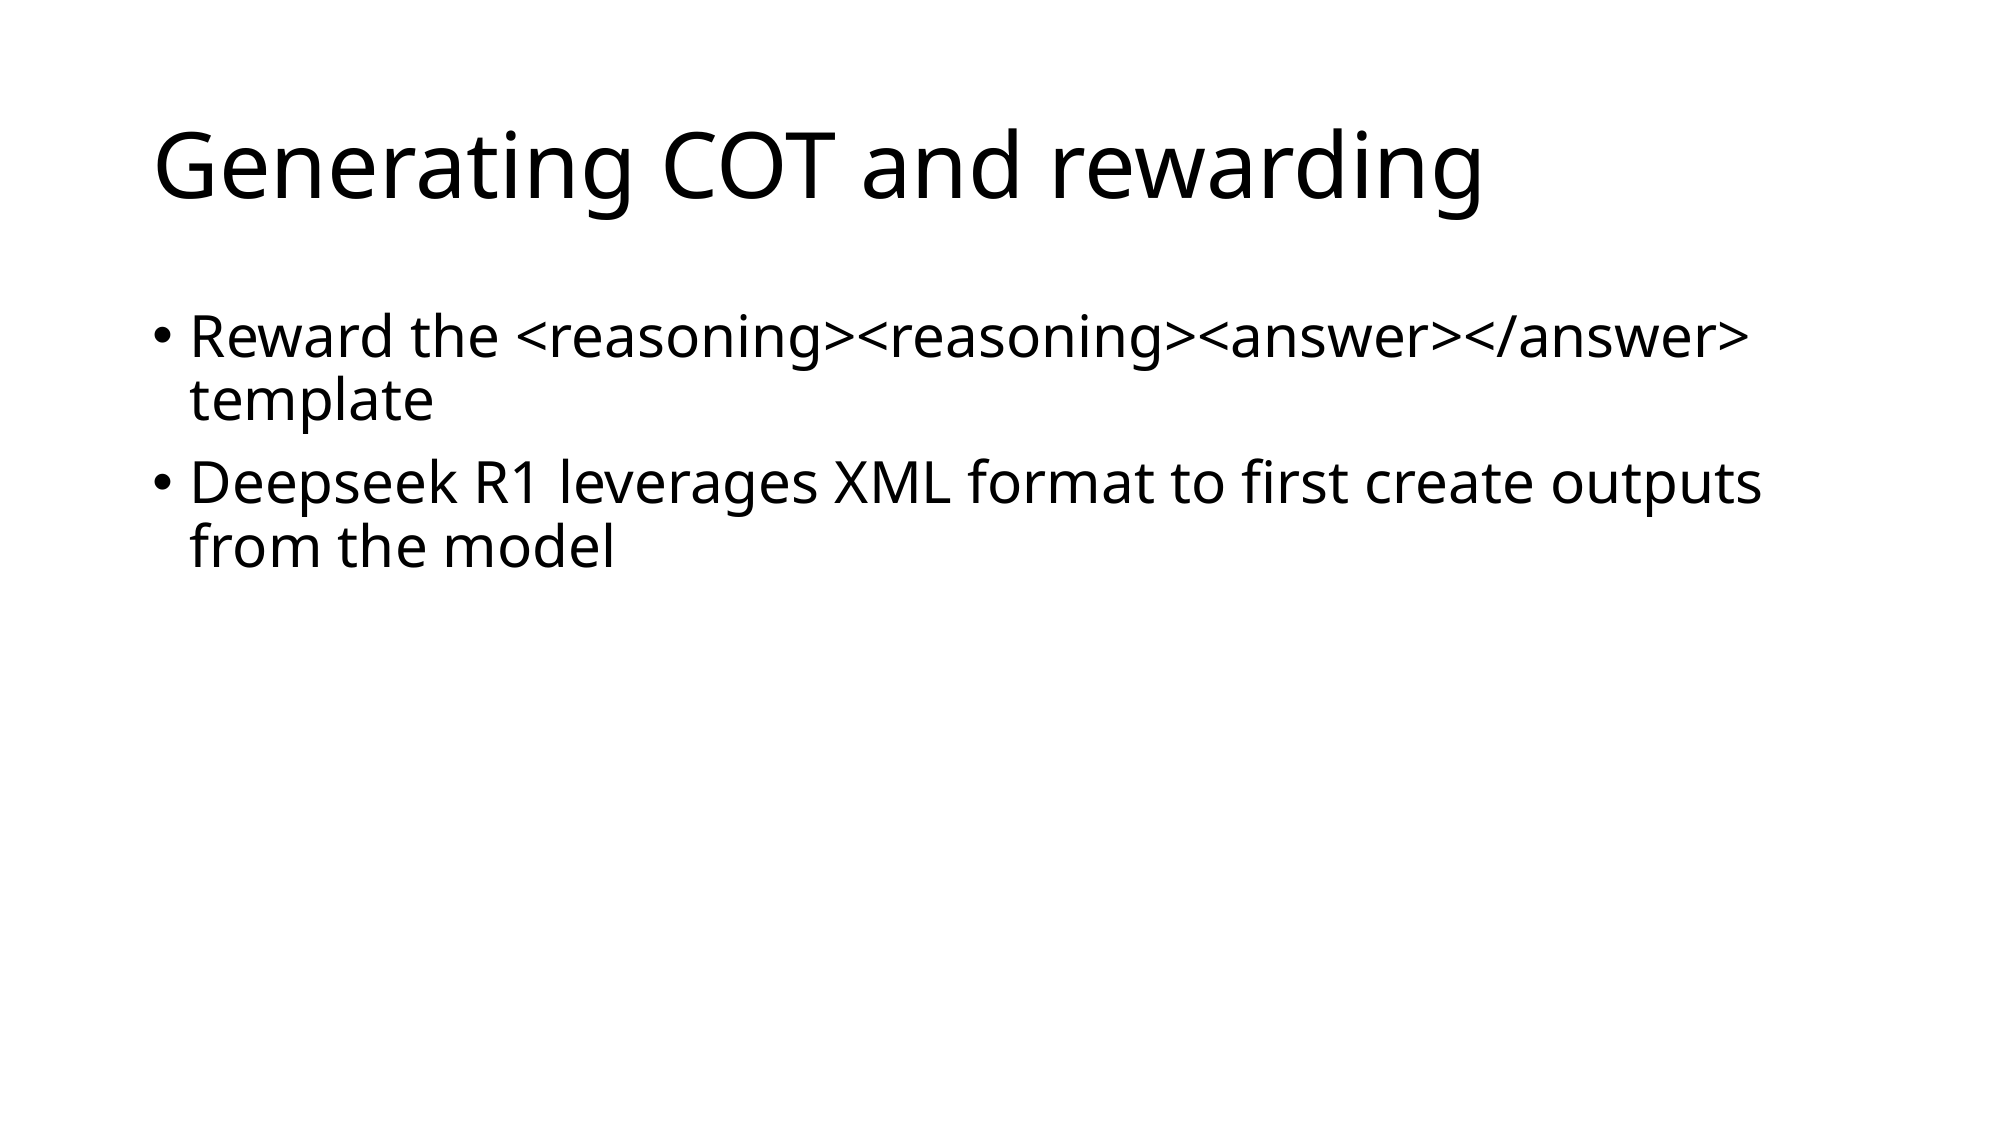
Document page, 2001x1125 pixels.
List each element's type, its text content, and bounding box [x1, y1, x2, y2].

list Reward the <reasoning><reasoning><answer></answer> template Deepseek R1 leverages XML format to first create outputs from the model [137, 299, 1863, 1014]
title Generating COT and rewarding [137, 59, 1863, 278]
